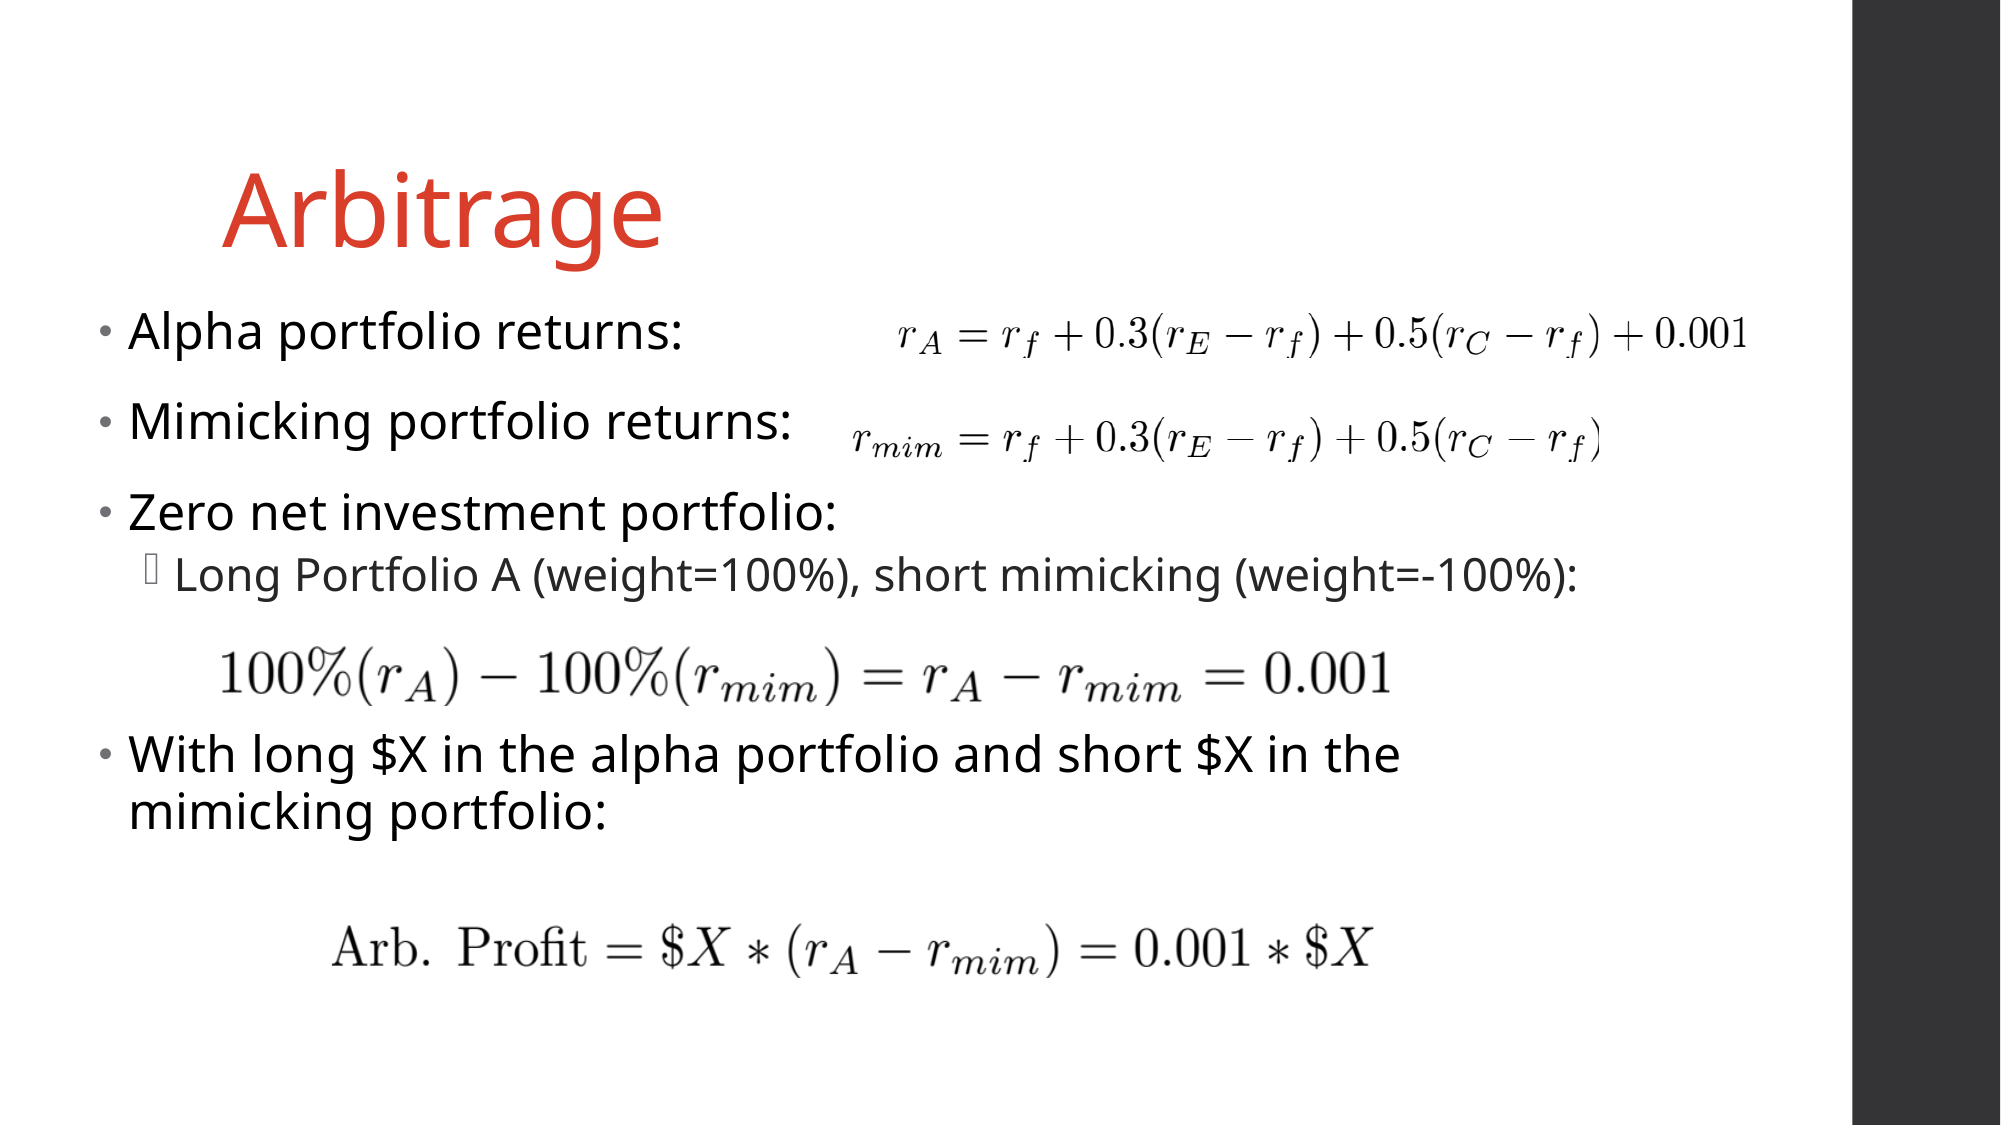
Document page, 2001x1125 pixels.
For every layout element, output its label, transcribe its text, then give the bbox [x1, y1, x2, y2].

picture [221, 645, 1390, 706]
title Arbitrage [206, 60, 1797, 278]
picture [898, 312, 1746, 358]
picture [331, 922, 1374, 978]
list Alpha portfolio returns: Mimicking portfolio returns: Zero net investment portfolio: Long Portfolio A (weight=100%), short mimicking (weight=-100%): With long $X in the alpha portfolio and short $X in the mimicking portfolio: [83, 296, 1635, 1010]
picture [852, 415, 1600, 462]
